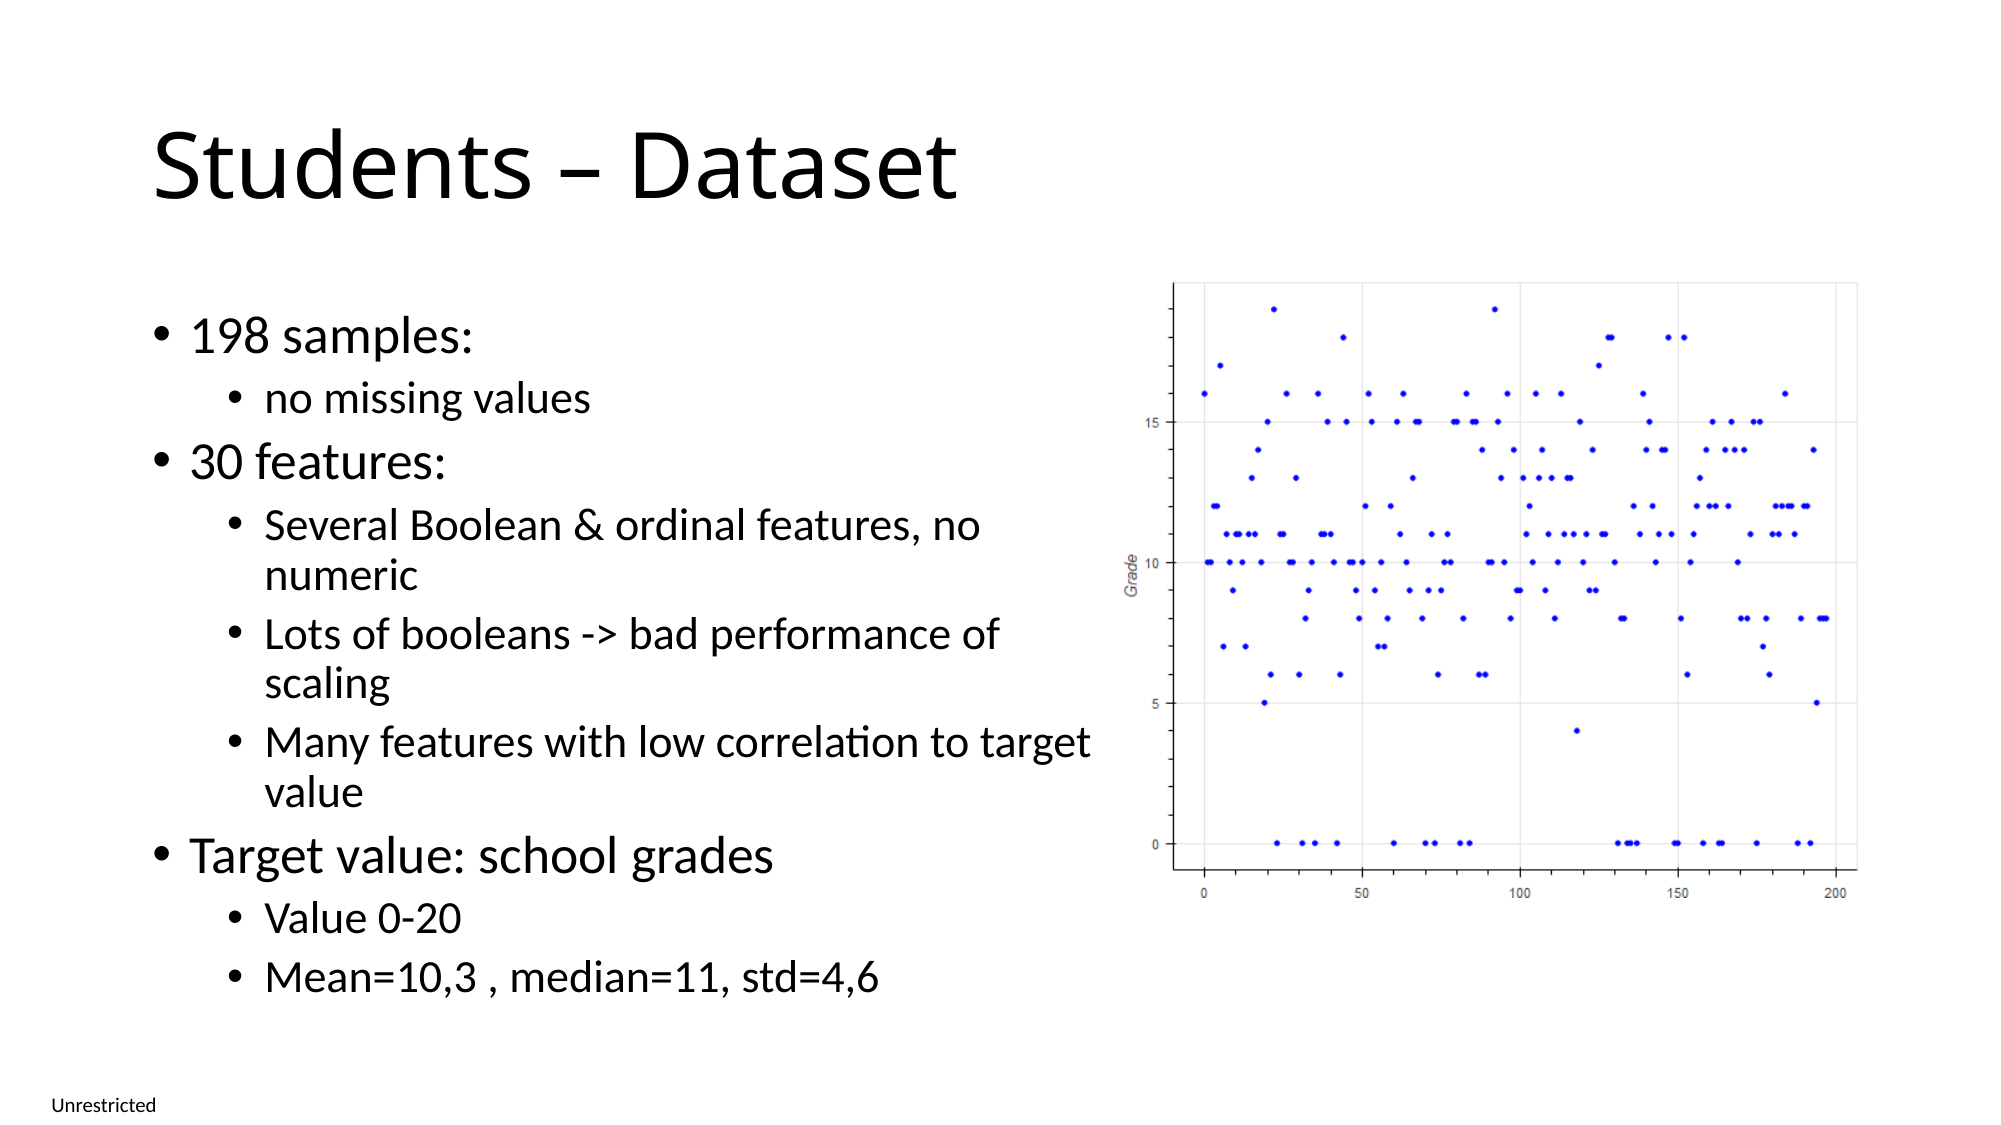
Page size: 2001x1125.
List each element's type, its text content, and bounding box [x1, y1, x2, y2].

picture [1117, 276, 1863, 898]
text_box Unrestricted [0, 1090, 209, 1118]
title Students – Dataset [137, 59, 1863, 278]
list 198 samples: no missing values 30 features: Several Boolean & ordinal features, no numeric Lots of booleans -> bad performance of scaling Many features with low correlation to target value Target value: school grades Value 0-20 Mean=10,3 , median=11, std=4,6 [137, 299, 1118, 1014]
